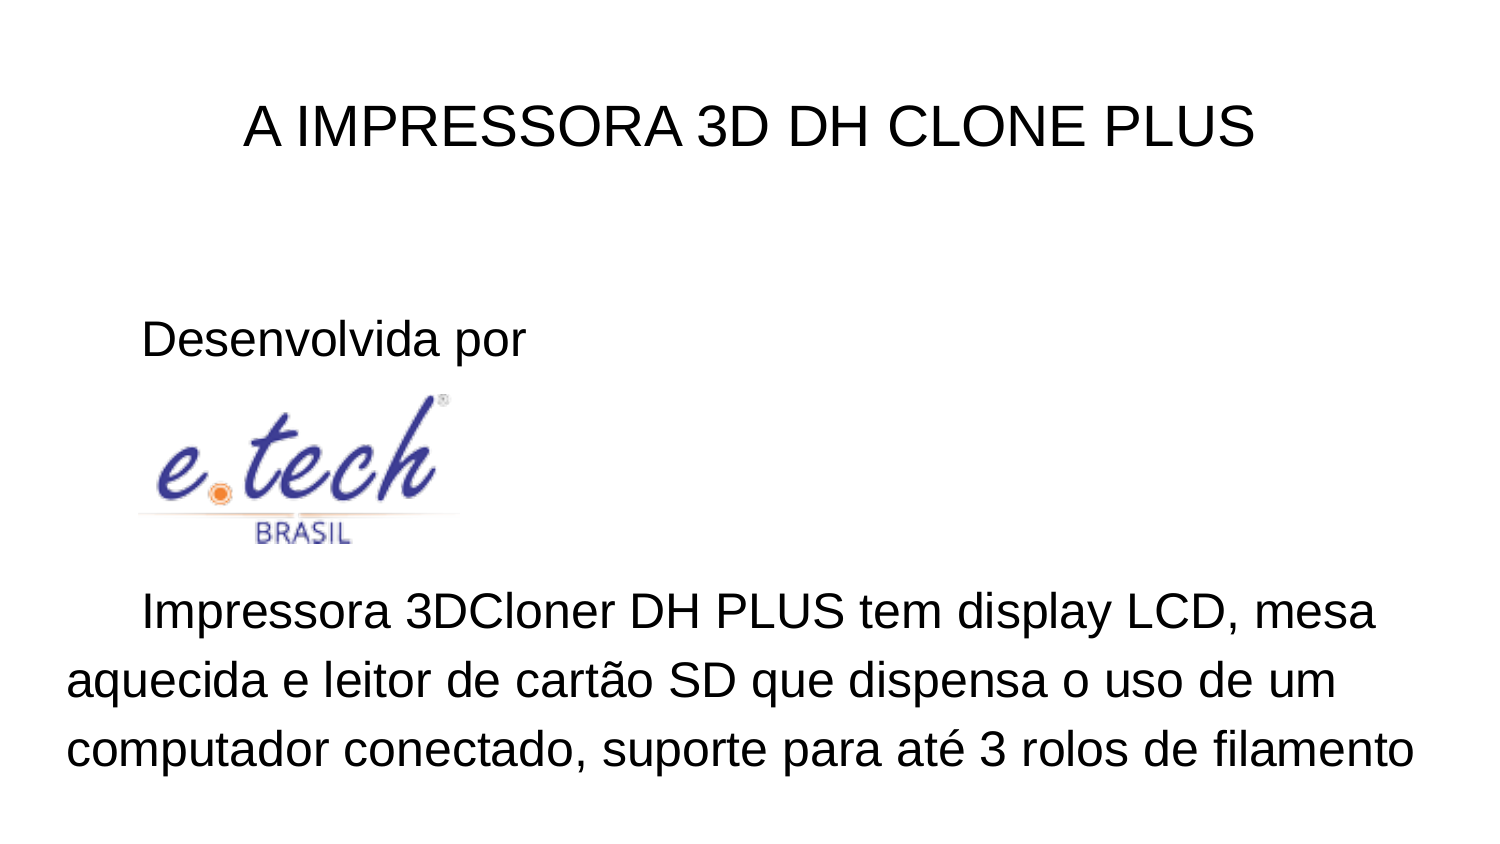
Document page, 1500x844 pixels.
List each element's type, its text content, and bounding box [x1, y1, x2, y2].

list Desenvolvida por Impressora 3DCloner DH PLUS tem display LCD, mesa aquecida e leitor de cartão SD que dispensa o uso de um computador conectado, suporte para até 3 rolos de filamento [51, 189, 1449, 750]
picture [138, 394, 460, 545]
title A IMPRESSORA 3D DH CLONE PLUS [51, 72, 1449, 167]
